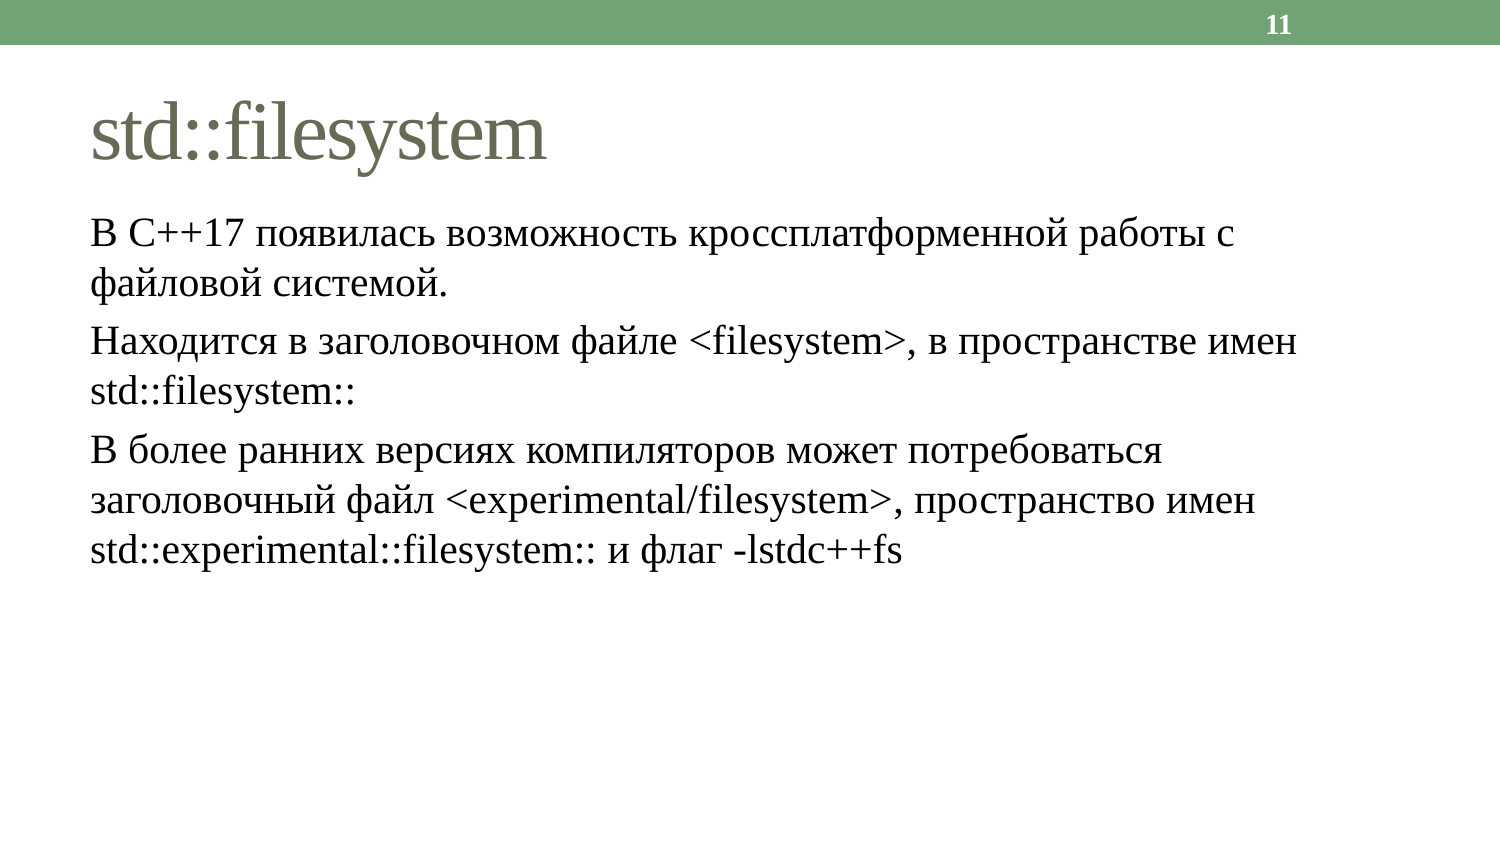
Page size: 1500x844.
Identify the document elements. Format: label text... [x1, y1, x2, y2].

slide_number 11 [1250, 2, 1425, 43]
title std::filesystem [75, 65, 1425, 188]
list В C++17 появилась возможность кроссплатформенной работы с файловой системой. Находится в заголовочном файле <filesystem>, в пространстве имен std::filesystem:: В более ранних версиях компиляторов может потребоваться заголовочный файл <experimental/filesystem>, пространство имен std::experimental::filesystem:: и флаг -lstdc++fs [75, 196, 1425, 797]
